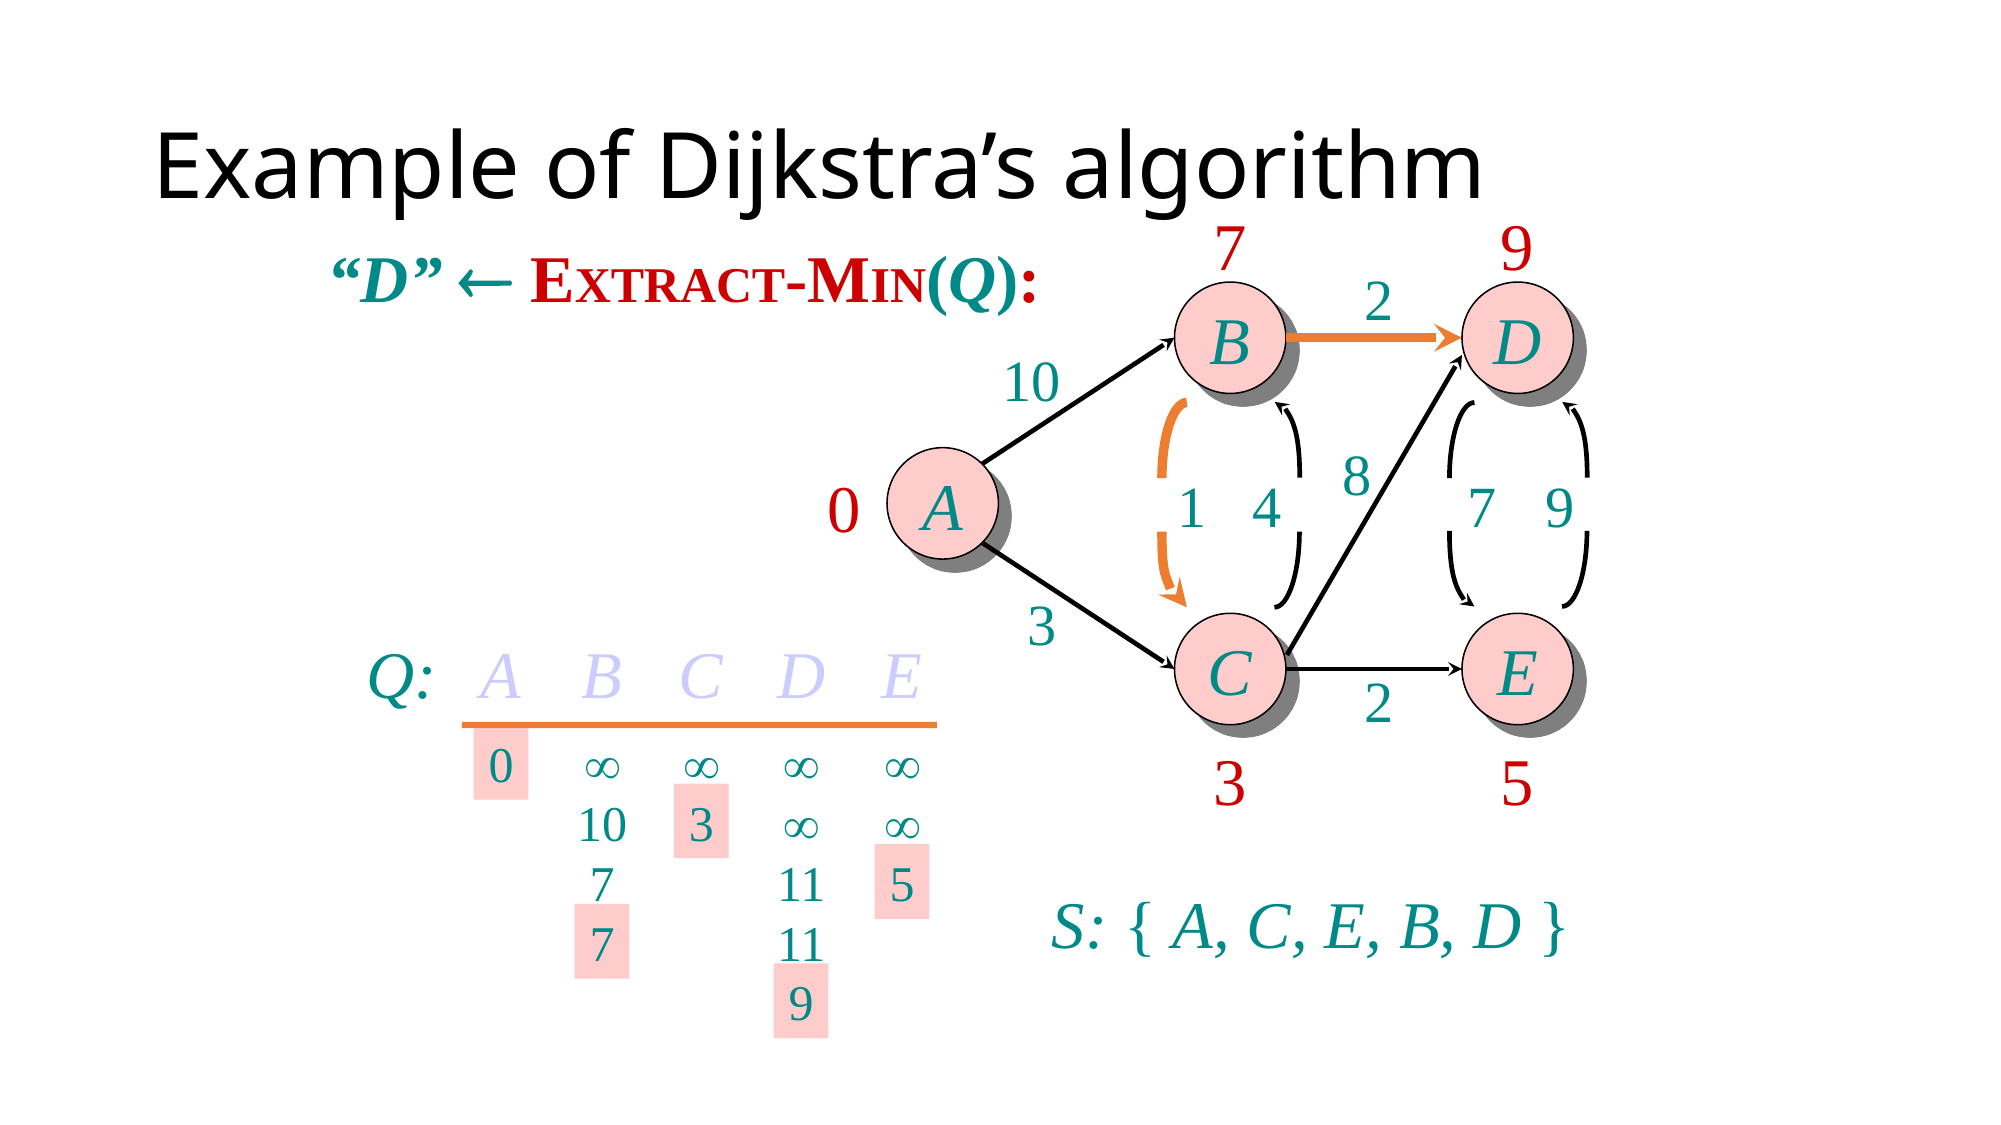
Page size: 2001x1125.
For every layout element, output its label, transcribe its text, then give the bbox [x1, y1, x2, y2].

text_box [1175, 547, 1187, 608]
text_box 11 [762, 903, 840, 979]
text_box C [663, 624, 739, 720]
text_box 1 [1162, 462, 1222, 547]
text_box [1449, 530, 1475, 607]
text_box 11 [762, 844, 840, 903]
text_box 7 [1198, 196, 1262, 292]
text_box [1450, 354, 1462, 369]
text_box E [1462, 613, 1574, 725]
text_box [1274, 401, 1300, 478]
text_box 9 [1530, 462, 1590, 547]
text_box 9 [773, 963, 829, 1039]
text_box 3 [673, 783, 729, 859]
text_box A [465, 624, 537, 720]
text_box S: { A, C, E, B, D } [1036, 874, 1586, 970]
text_box 0 [473, 725, 529, 800]
text_box 7 [574, 903, 630, 979]
text_box 5 [1485, 731, 1549, 826]
text_box 9 [1485, 196, 1549, 292]
text_box 2 [1349, 254, 1409, 337]
text_box [1562, 401, 1587, 462]
text_box 5 [874, 844, 930, 919]
text_box ¥ [868, 783, 936, 859]
text_box [1562, 547, 1587, 607]
text_box ¥ [767, 783, 835, 844]
text_box E [866, 624, 938, 720]
text_box [1449, 402, 1475, 479]
text_box “D”  EXTRACT-MIN(Q): [312, 237, 1113, 325]
text_box A [887, 447, 999, 560]
text_box 2 [1349, 670, 1409, 742]
text_box [1175, 402, 1187, 462]
text_box [1274, 531, 1300, 608]
text_box 10 [562, 784, 642, 860]
text_box 8 [1327, 429, 1387, 515]
text_box 0 [812, 458, 876, 553]
text_box D [762, 624, 841, 720]
text_box B [1174, 292, 1286, 394]
text_box C [1174, 613, 1286, 725]
title Example of Dijkstra’s algorithm [137, 59, 1863, 278]
text_box 3 [1198, 731, 1262, 826]
text_box 7 [574, 844, 630, 903]
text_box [981, 337, 1175, 465]
text_box ¥ [767, 723, 835, 783]
text_box D [1462, 291, 1574, 394]
text_box ¥ [868, 726, 936, 783]
text_box Q: [351, 624, 452, 720]
text_box B [566, 624, 638, 720]
text_box ¥ [568, 725, 636, 784]
text_box ¥ [667, 725, 735, 799]
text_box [981, 542, 1175, 670]
text_box 7 [1452, 462, 1512, 547]
text_box 4 [1237, 462, 1297, 547]
text_box 2 [1349, 657, 1409, 668]
